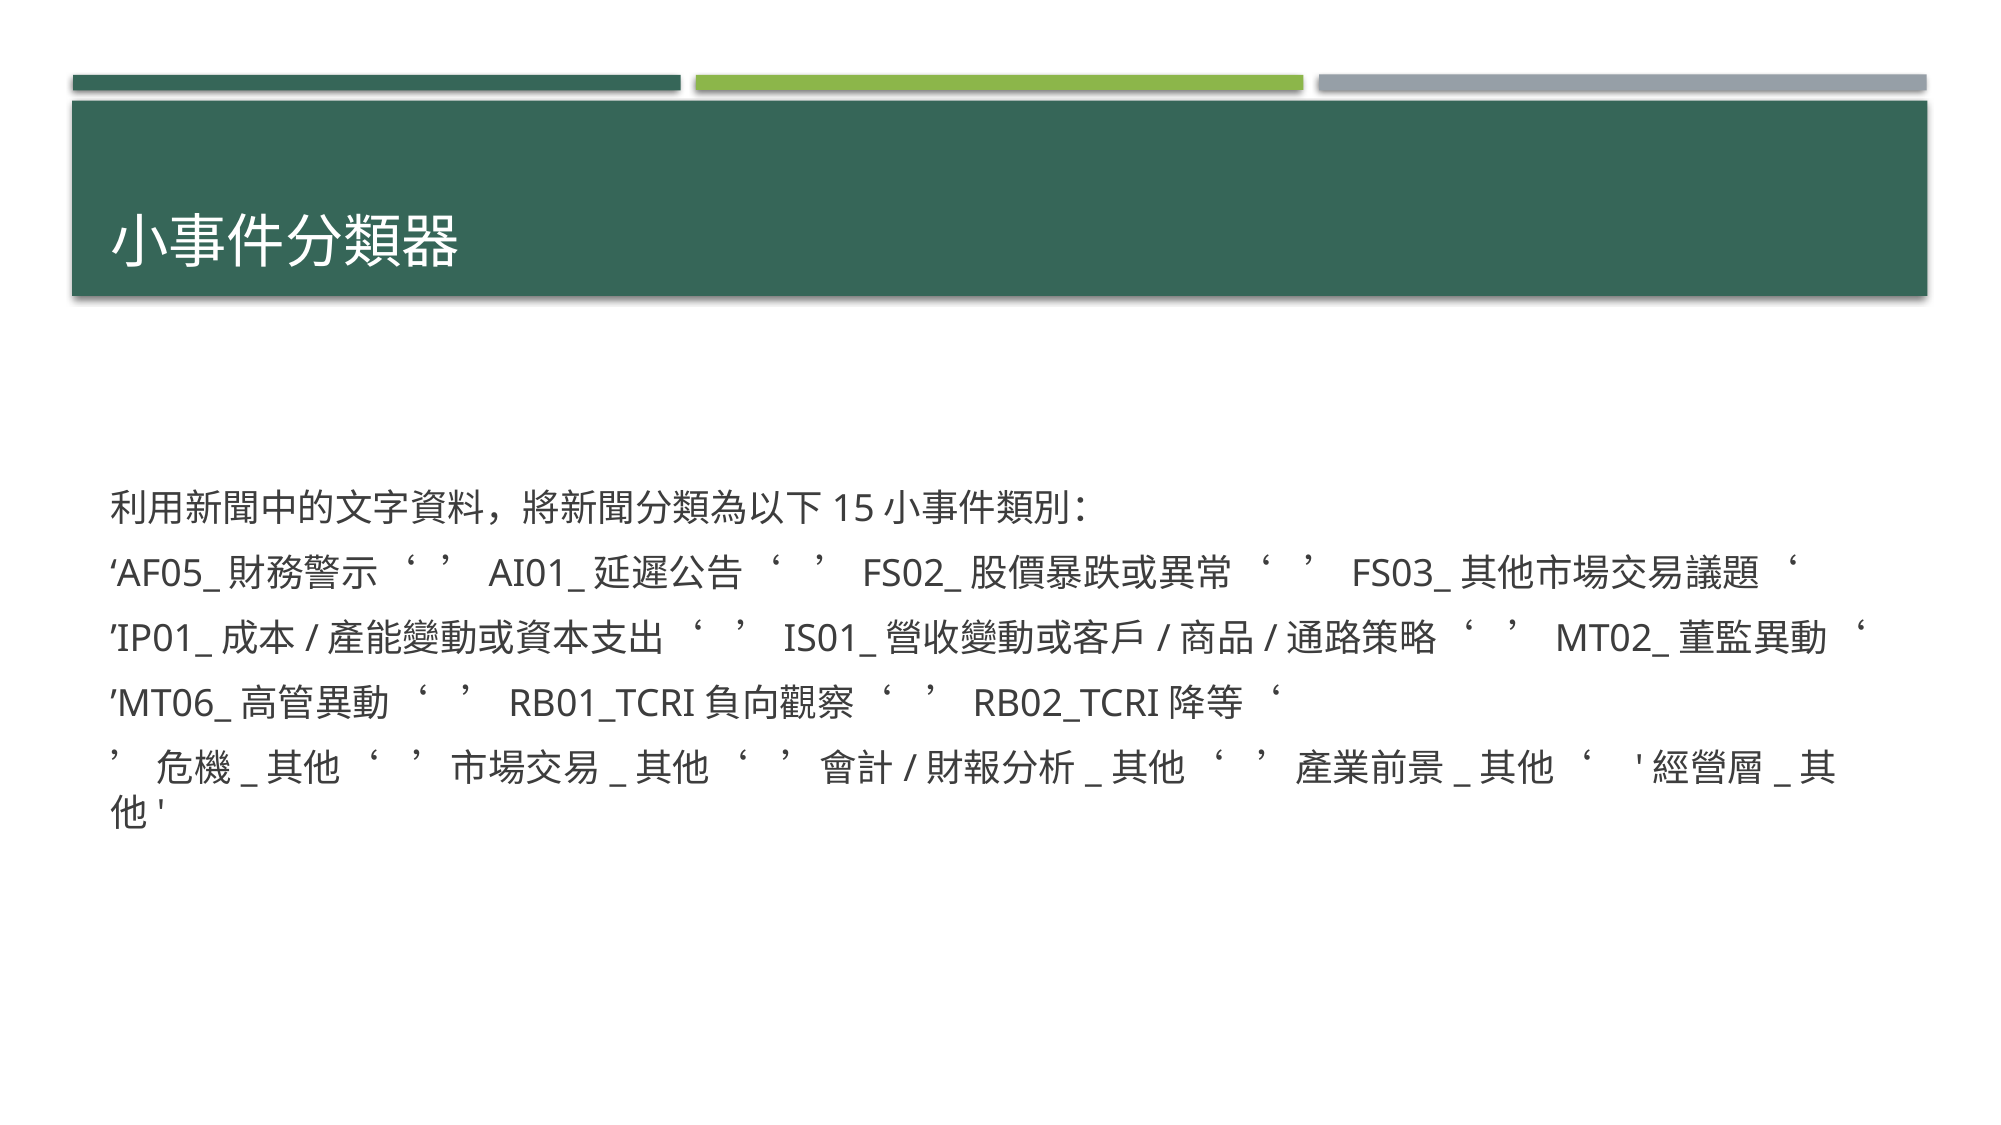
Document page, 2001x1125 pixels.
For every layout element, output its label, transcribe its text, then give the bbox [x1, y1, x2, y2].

title 小事件分類器 [95, 115, 1905, 282]
list 利用新聞中的文字資料，將新聞分類為以下15小事件類別： ‘AF05_財務警示‘ ’AI01_延遲公告‘ ’FS02_股價暴跌或異常‘ ’FS03_其他市場交易議題‘ ’IP01_成本/產能變動或資本支出‘ ’IS01_營收變動或客戶/商品/通路策略‘ ’MT02_董監異動‘ ’MT06_高管異動‘ ’RB01_TCRI負向觀察‘ ’RB02_TCRI降等‘ ’危機_其他‘ ’市場交易_其他‘ ’會計/財報分析_其他‘ ’產業前景_其他‘ '經營層_其他' [95, 357, 1905, 962]
